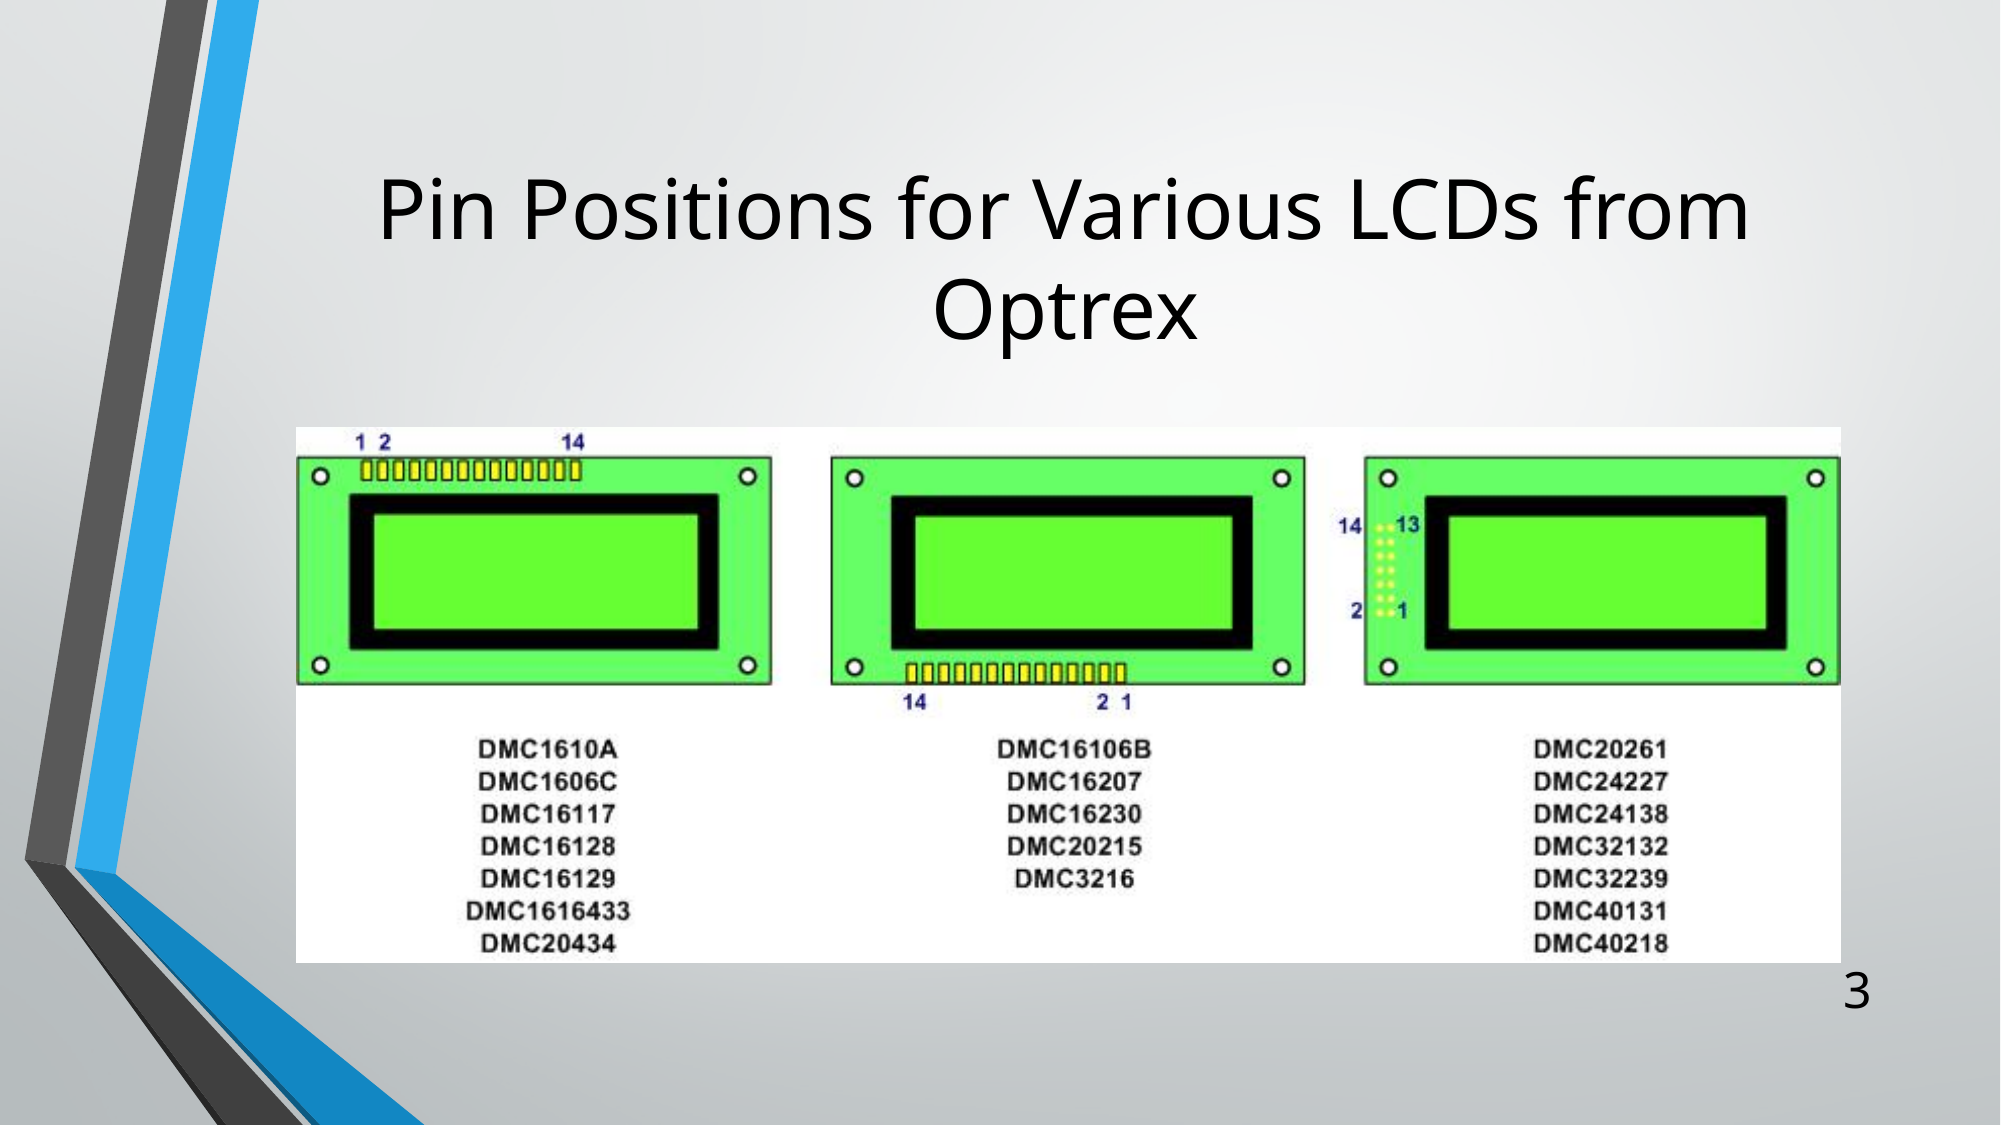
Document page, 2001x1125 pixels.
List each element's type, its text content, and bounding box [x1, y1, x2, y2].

title Pin Positions for Various LCDs from Optrex [243, 112, 1887, 400]
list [296, 427, 1842, 963]
slide_number 3 [1796, 962, 1887, 1023]
